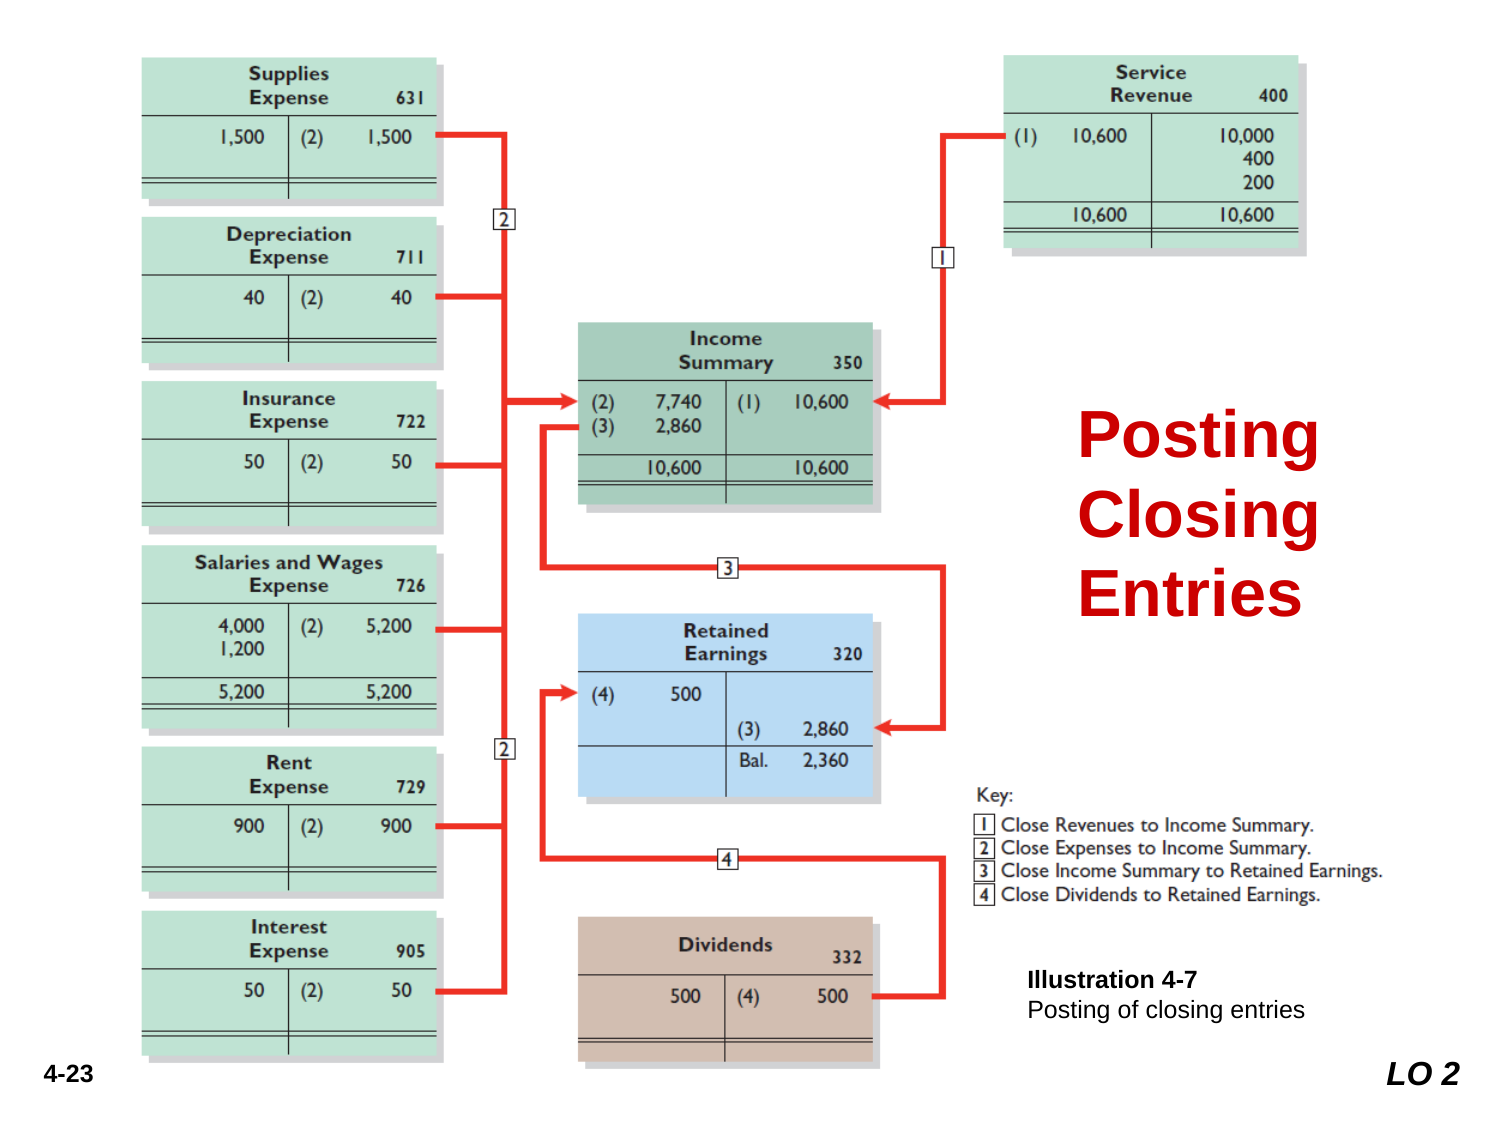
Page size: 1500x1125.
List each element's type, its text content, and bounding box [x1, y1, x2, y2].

picture [137, 54, 1386, 1076]
text_box LO 2 [1350, 1044, 1475, 1100]
